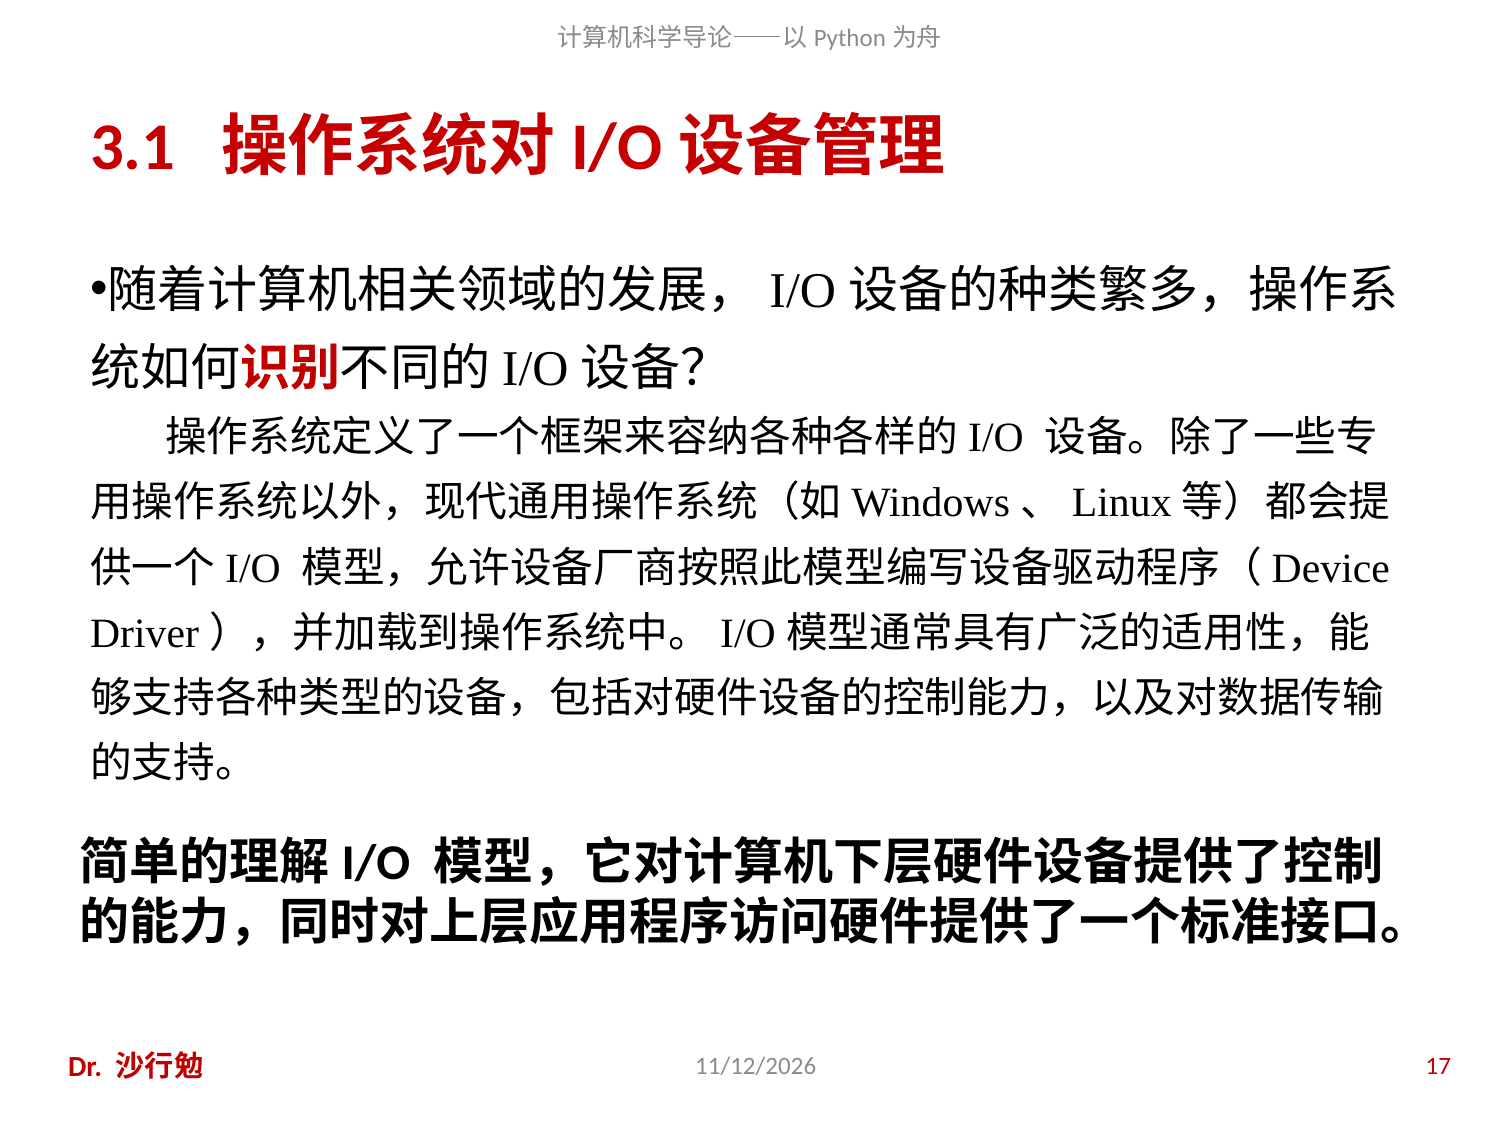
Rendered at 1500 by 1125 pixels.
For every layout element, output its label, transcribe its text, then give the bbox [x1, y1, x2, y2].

text_box 简单的理解I/O 模型，它对计算机下层硬件设备提供了控制的能力，同时对上层应用程序访问硬件提供了一个标准接口。 [64, 822, 1424, 957]
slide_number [501, 1035, 1010, 1095]
footer Dr. 沙行勉 [53, 1035, 386, 1095]
list 随着计算机相关领域的发展，I/O设备的种类繁多，操作系统如何识别不同的I/O设备？ 操作系统定义了一个框架来容纳各种各样的I/O 设备。除了一些专用操作系统以外，现代通用操作系统（如Windows、Linux等）都会提供一个I/O 模型，允许设备厂商按照此模型编写设备驱动程序（Device Driver），并加载到操作系统中。I/O模型通常具有广泛的适用性，能够支持各种类型的设备，包括对硬件设备的控制能力，以及对数据传输的支持。 [75, 231, 1425, 799]
title 3.1 操作系统对I/O设备管理 [75, 90, 1425, 195]
slide_number 17 [1116, 1035, 1467, 1095]
